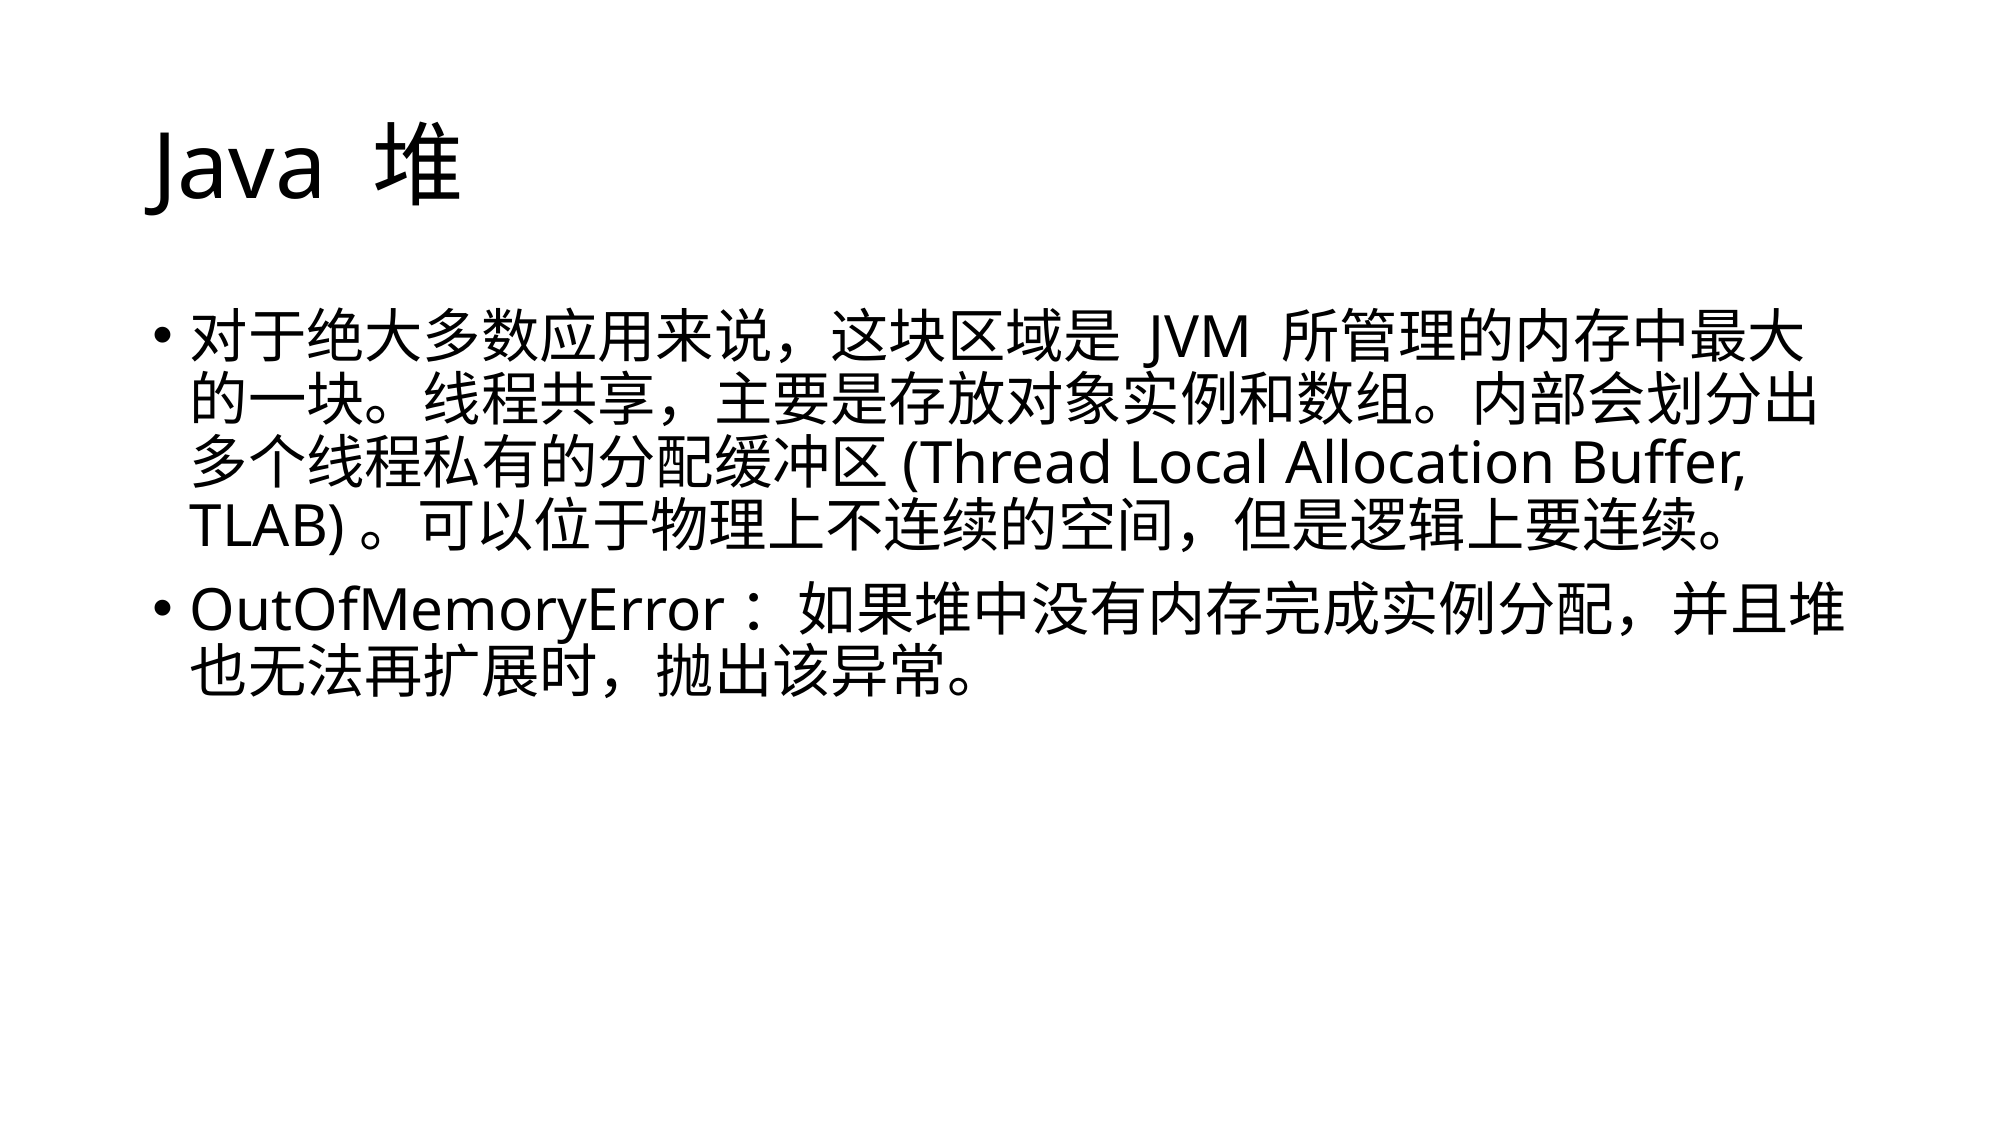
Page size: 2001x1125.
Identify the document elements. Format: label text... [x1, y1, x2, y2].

title Java 堆 [137, 59, 1863, 278]
list 对于绝大多数应用来说，这块区域是 JVM 所管理的内存中最大的一块。线程共享，主要是存放对象实例和数组。内部会划分出多个线程私有的分配缓冲区(Thread Local Allocation Buffer, TLAB)。可以位于物理上不连续的空间，但是逻辑上要连续。 OutOfMemoryError：如果堆中没有内存完成实例分配，并且堆也无法再扩展时，抛出该异常。 [137, 299, 1863, 1014]
